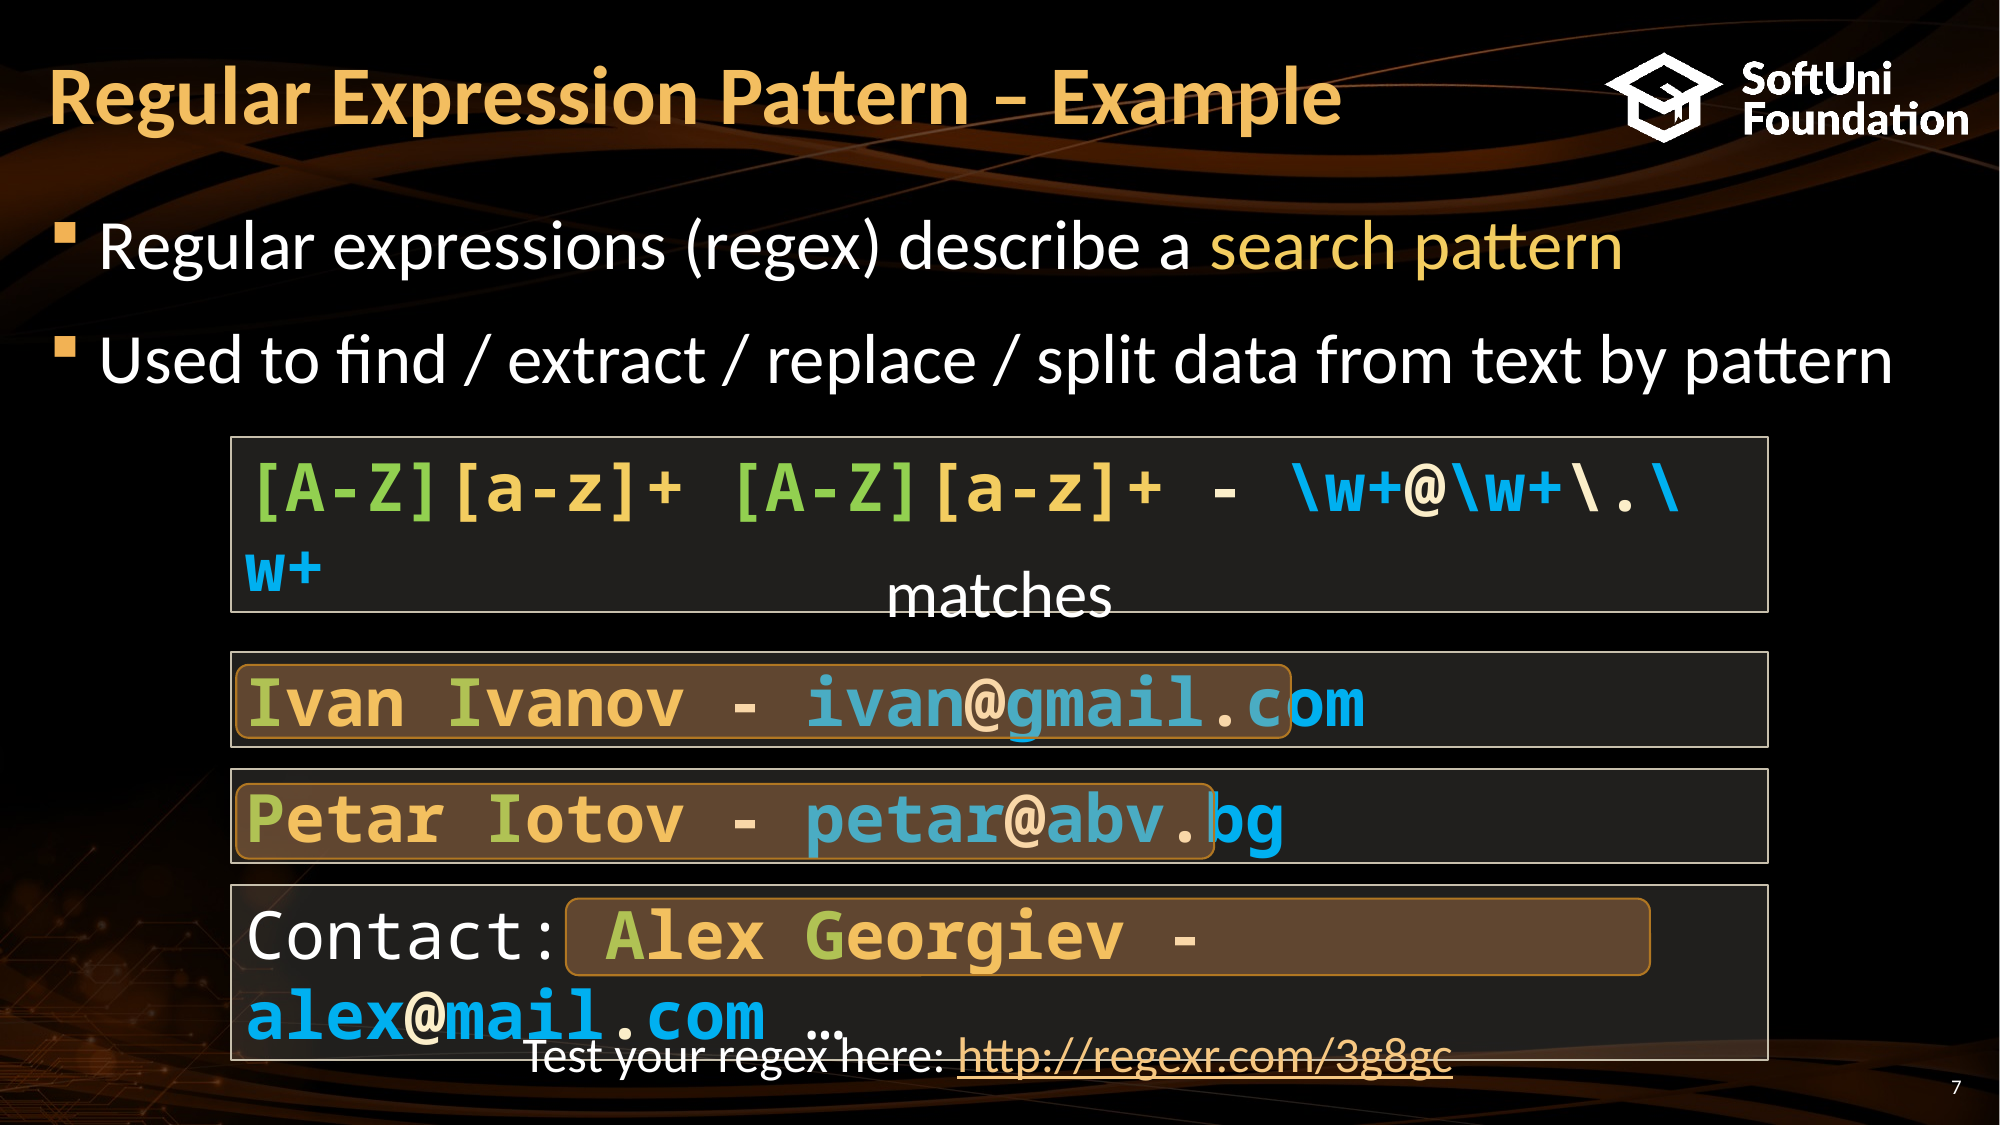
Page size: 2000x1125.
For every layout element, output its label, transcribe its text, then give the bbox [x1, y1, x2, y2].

picture [0, 0, 2000, 1125]
text_box [A-Z][a-z]+ [A-Z][a-z]+ - \w+@\w+\.\w+ [230, 437, 1769, 613]
text_box matches [574, 543, 1425, 639]
text_box [564, 897, 1652, 977]
text_box [235, 782, 1216, 860]
list Regular expressions (regex) describe a search pattern Used to find / extract / replace / split data from text by pattern [31, 188, 1968, 1103]
title Regular Expression Pattern – Example [30, 6, 1602, 189]
text_box Petar Iotov - petar@abv.bg [230, 768, 1769, 864]
text_box Test your regex here: http://regexr.com/3g8gc [124, 1015, 1863, 1091]
text_box [235, 663, 1292, 739]
text_box Contact: Alex Georgiev - alex@mail.com … [230, 885, 1769, 1015]
text_box Ivan Ivanov - ivan@gmail.com [230, 652, 1769, 747]
